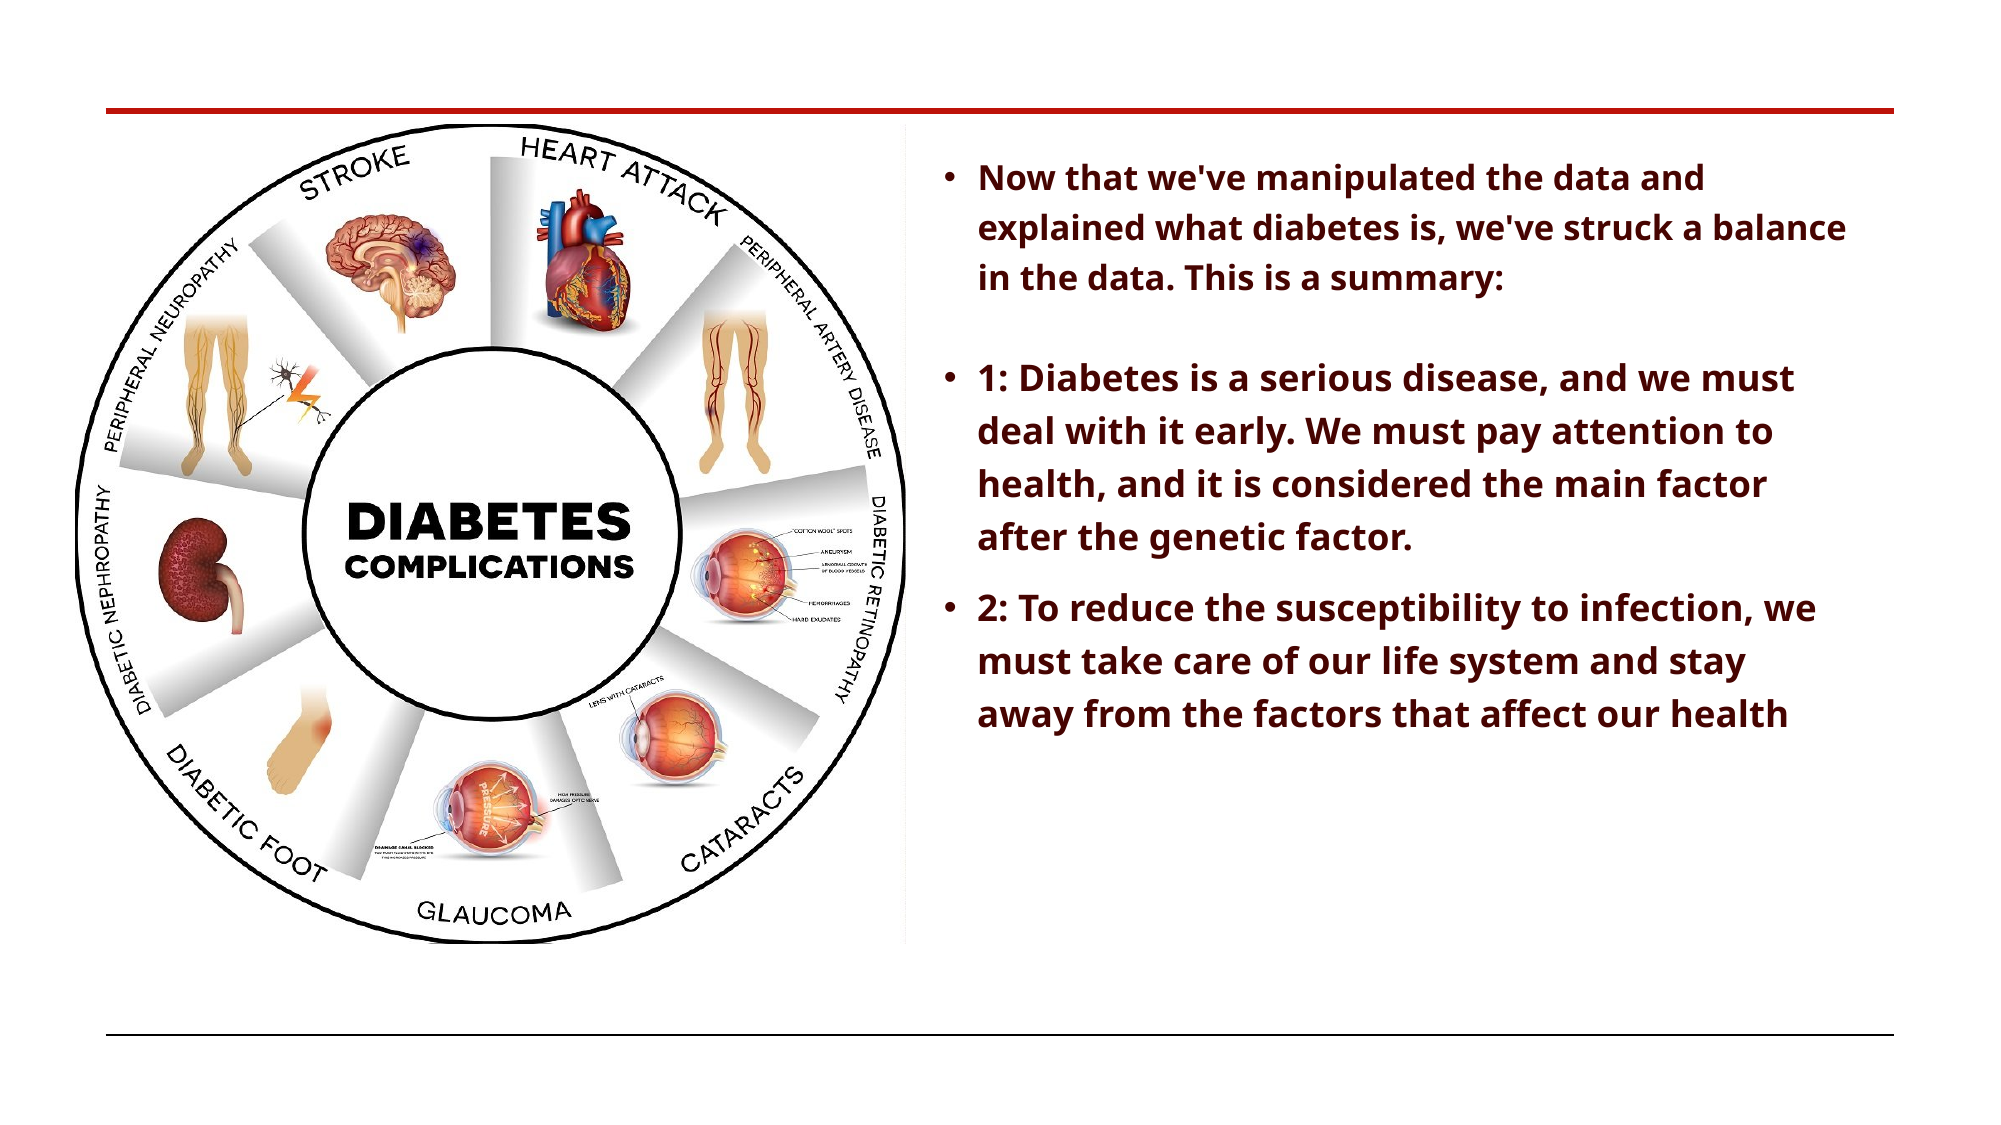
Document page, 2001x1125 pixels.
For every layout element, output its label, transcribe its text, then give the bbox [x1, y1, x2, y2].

text_box 1: Diabetes is a serious disease, and we must deal with it early. We must pay attention to health, and it is considered the main factor after the genetic factor. 2: To reduce the susceptibility to infection, we must take care of our life system and stay away from the factors that affect our health [929, 320, 1864, 761]
picture [75, 124, 906, 945]
text_box [906, 305, 1888, 563]
list Now that we've manipulated the data and explained what diabetes is, we've struck a balance in the data. This is a summary: [929, 138, 1864, 305]
